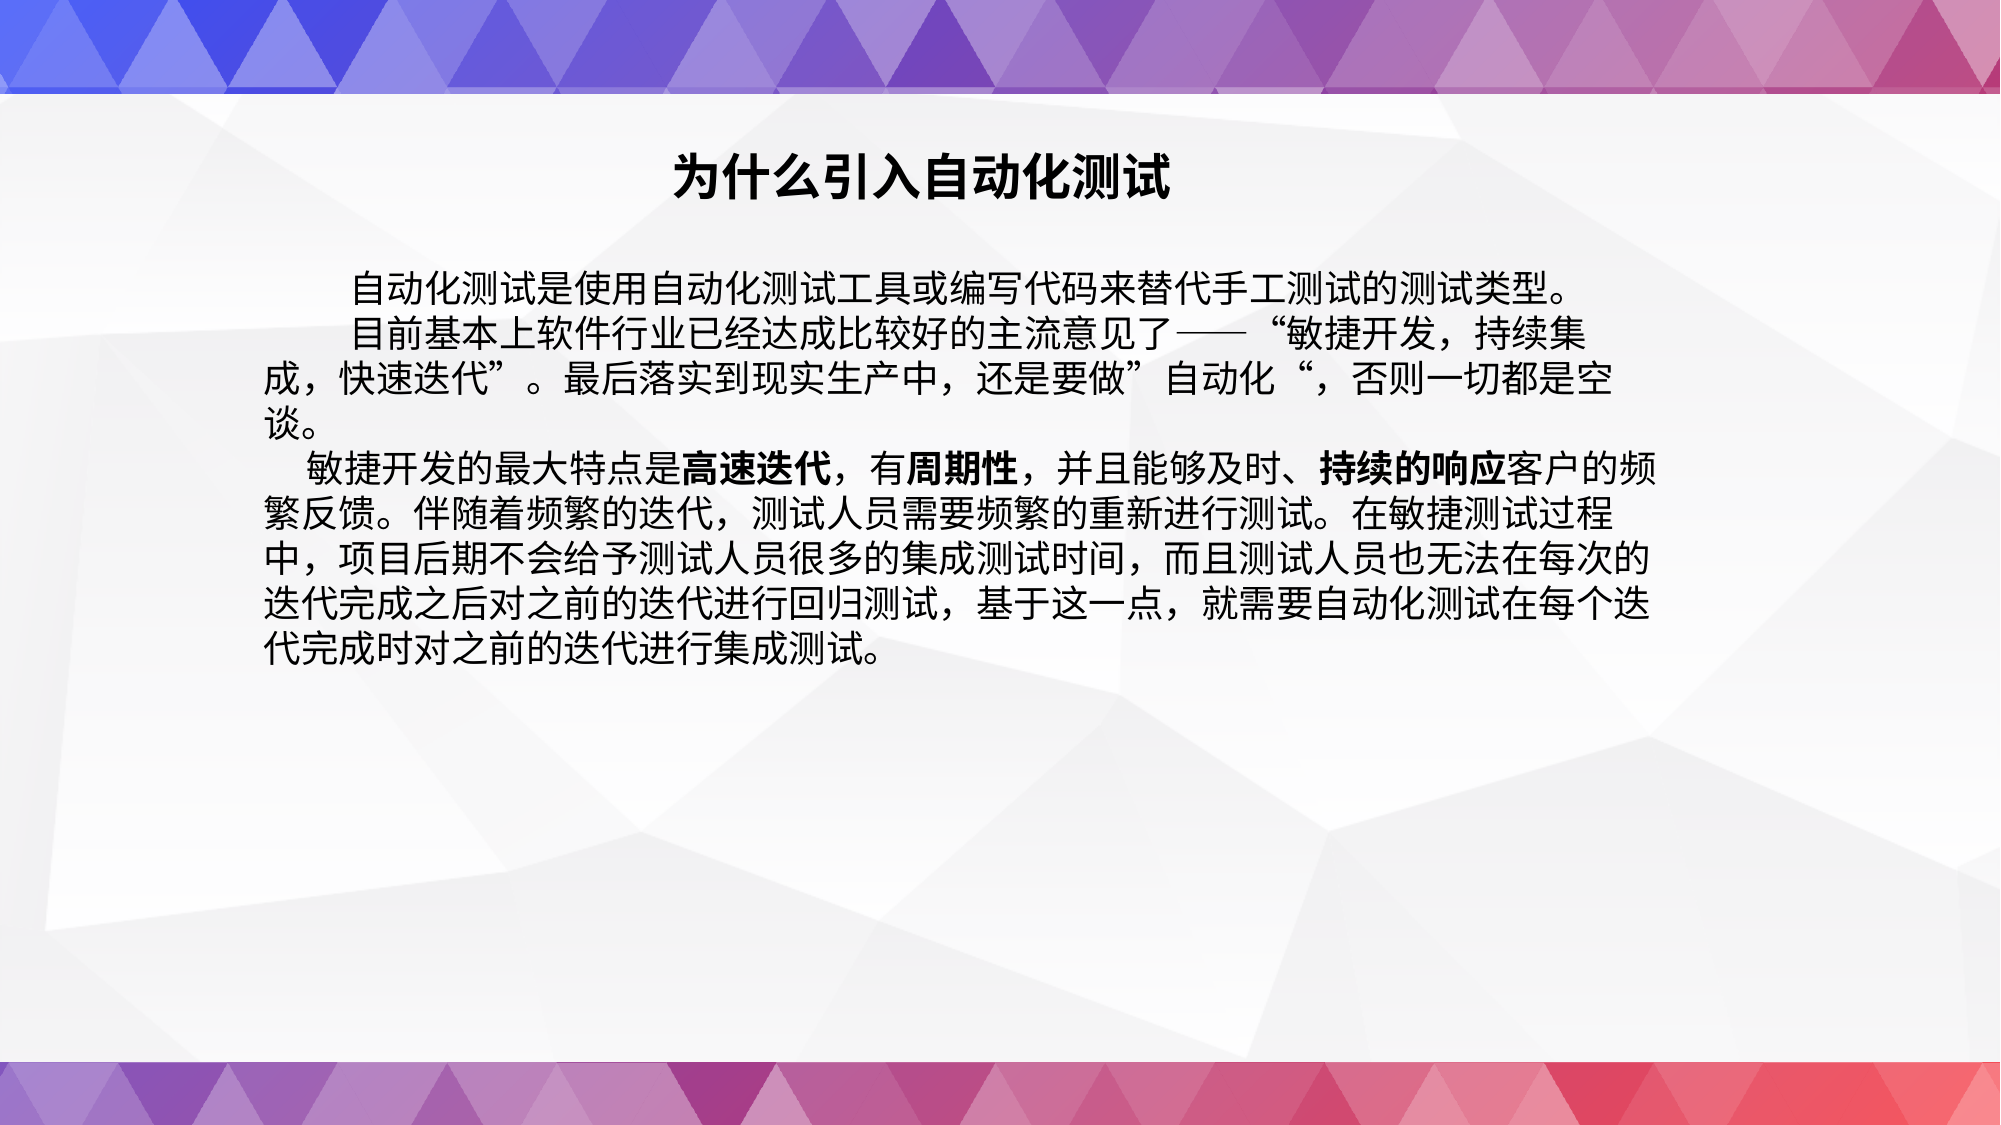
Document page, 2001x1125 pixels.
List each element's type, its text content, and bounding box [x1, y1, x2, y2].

picture [0, 0, 2000, 1125]
text_box 为什么引入自动化测试 [656, 138, 1187, 214]
text_box 自动化测试是使用自动化测试工具或编写代码来替代手工测试的测试类型。 目前基本上软件行业已经达成比较好的主流意见了——“敏捷开发，持续集成，快速迭代”。最后落实到现实生产中，还是要做”自动化“，否则一切都是空谈。 敏捷开发的最大特点是高速迭代，有周期性，并且能够及时、持续的响应客户的频繁反馈。伴随着频繁的迭代，测试人员需要频繁的重新进行测试。在敏捷测试过程中，项目后期不会给予测试人员很多的集成测试时间，而且测试人员也无法在每次的迭代完成之后对之前的迭代进行回归测试，基于这一点，就需要自动化测试在每个迭代完成时对之前的迭代进行集成测试。 [249, 257, 1675, 723]
